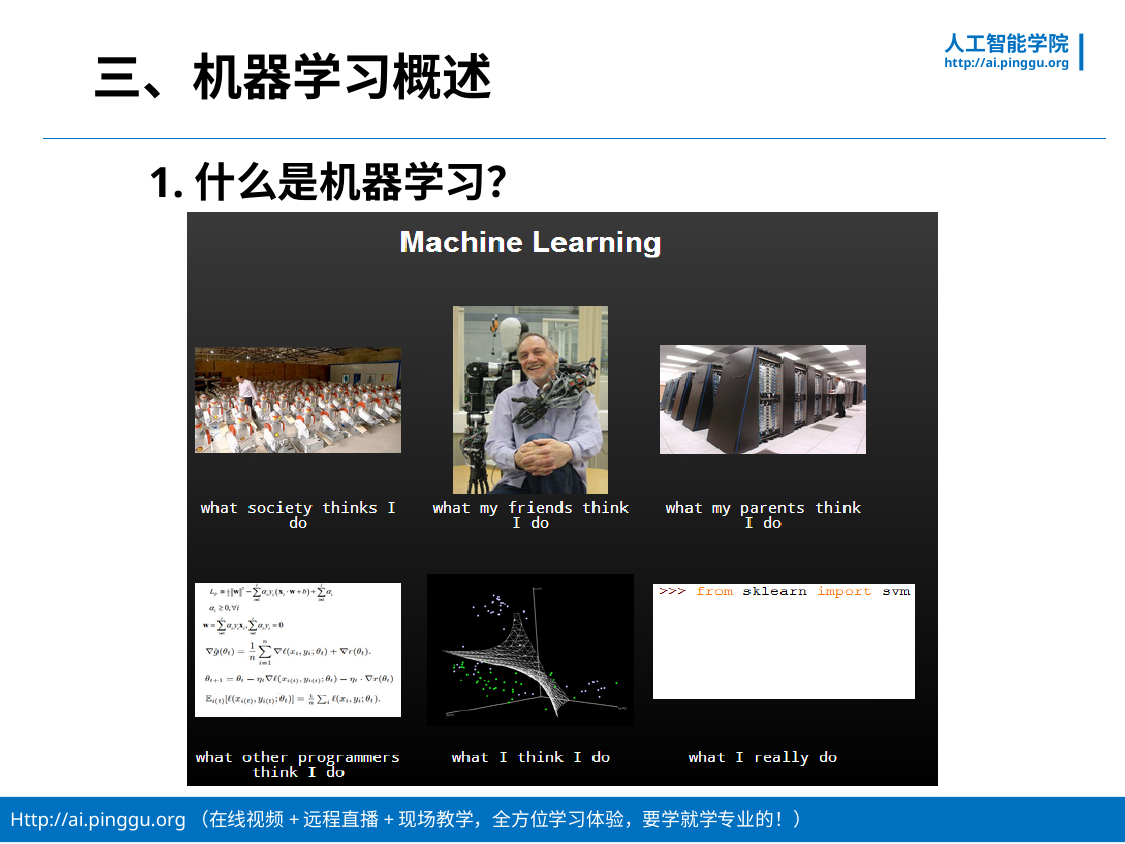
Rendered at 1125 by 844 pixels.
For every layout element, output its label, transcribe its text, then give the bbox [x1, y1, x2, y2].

picture [187, 212, 938, 786]
slide_number [1030, 798, 1125, 844]
title 三、机器学习概述 [77, 45, 1048, 138]
list 1.什么是机器学习？ [77, 138, 1048, 626]
